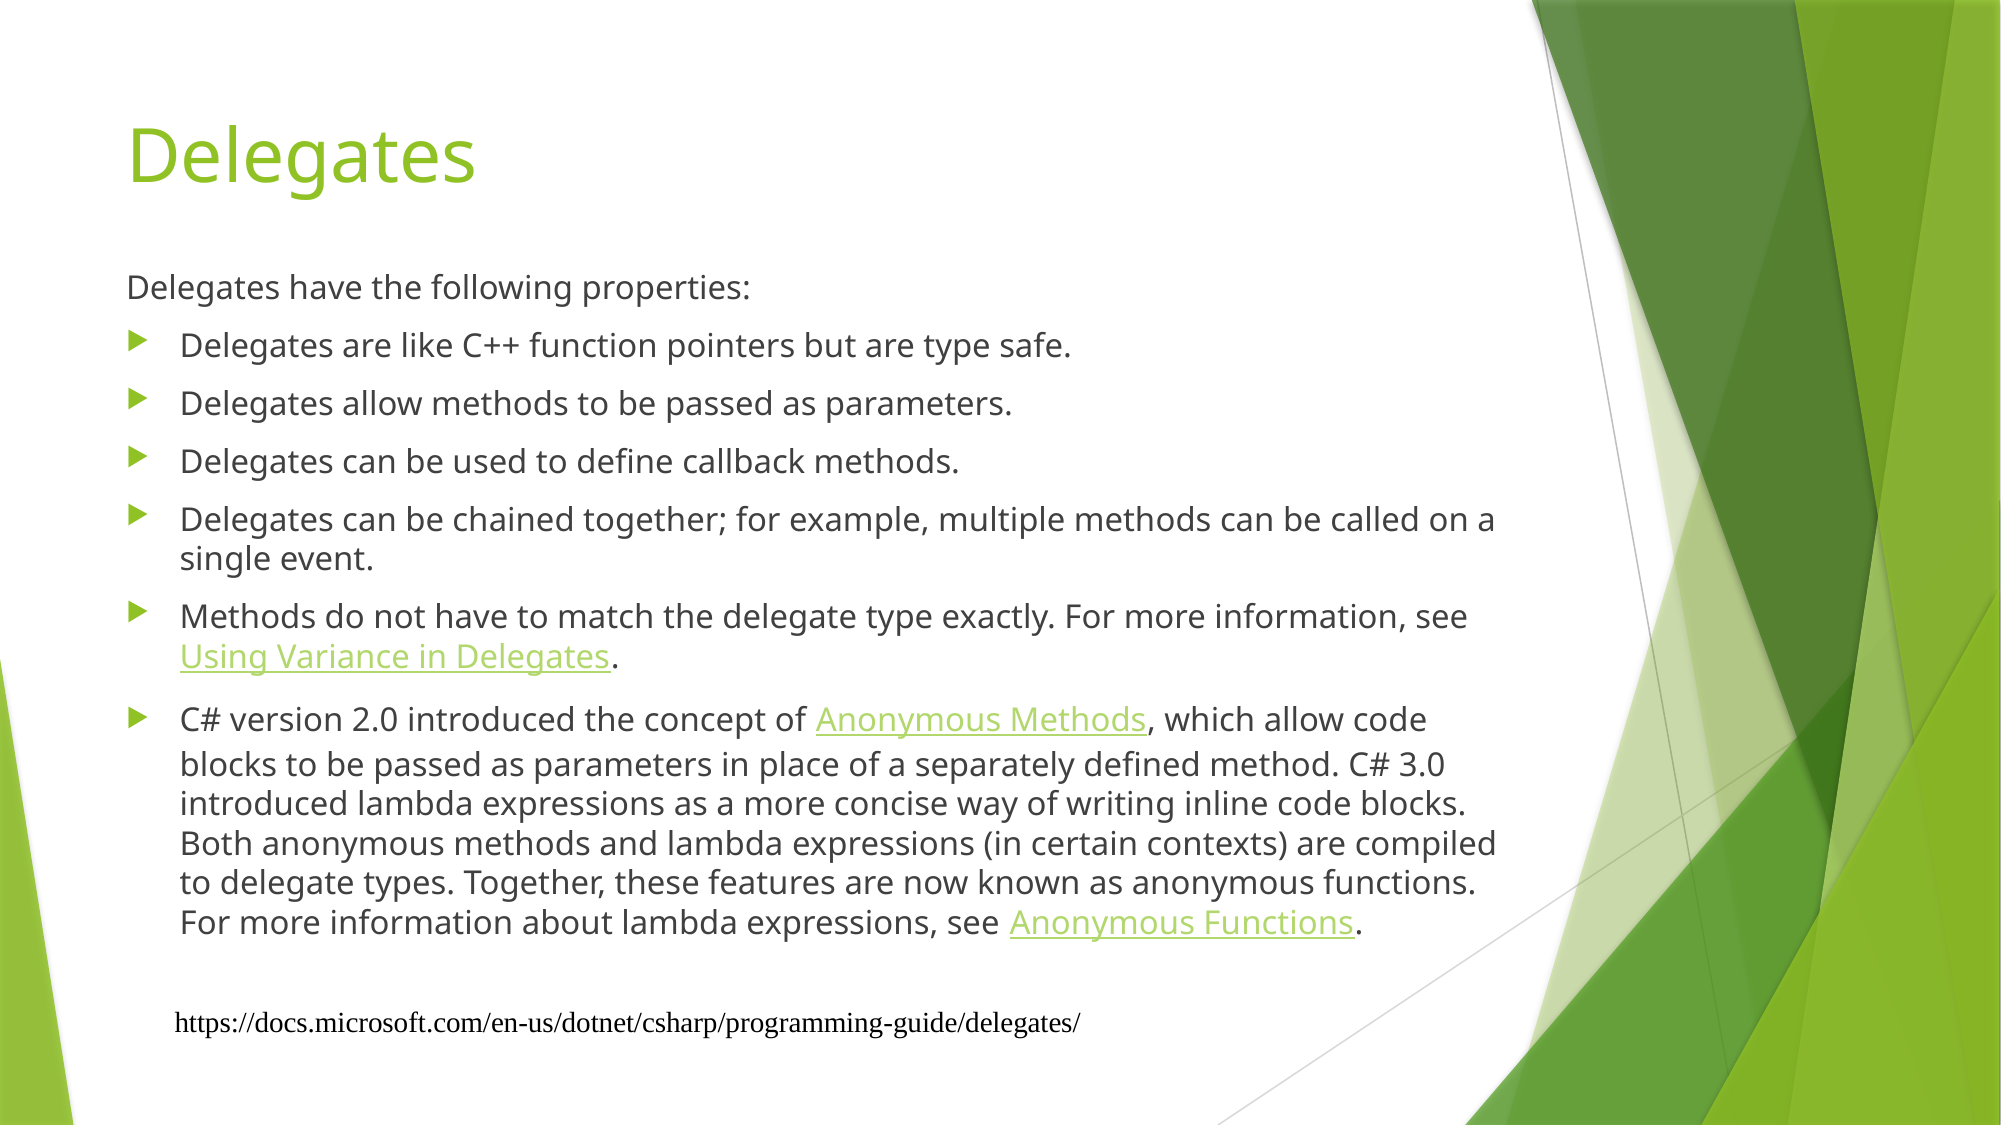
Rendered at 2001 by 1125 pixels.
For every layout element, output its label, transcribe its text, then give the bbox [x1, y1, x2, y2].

footer https://docs.microsoft.com/en-us/dotnet/csharp/programming-guide/delegates/ [111, 992, 1145, 1051]
list Delegates have the following properties: Delegates are like C++ function pointers but are type safe. Delegates allow methods to be passed as parameters. Delegates can be used to define callback methods. Delegates can be chained together; for example, multiple methods can be called on a single event. Methods do not have to match the delegate type exactly. For more information, see Using Variance in Delegates. C# version 2.0 introduced the concept of Anonymous Methods, which allow code blocks to be passed as parameters in place of a separately defined method. C# 3.0 introduced lambda expressions as a more concise way of writing inline code blocks. Both anonymous methods and lambda expressions (in certain contexts) are compiled to delegate types. Together, these features are now known as anonymous functions. For more information about lambda expressions, see Anonymous Functions. [111, 259, 1522, 992]
title Delegates [111, 99, 1522, 259]
